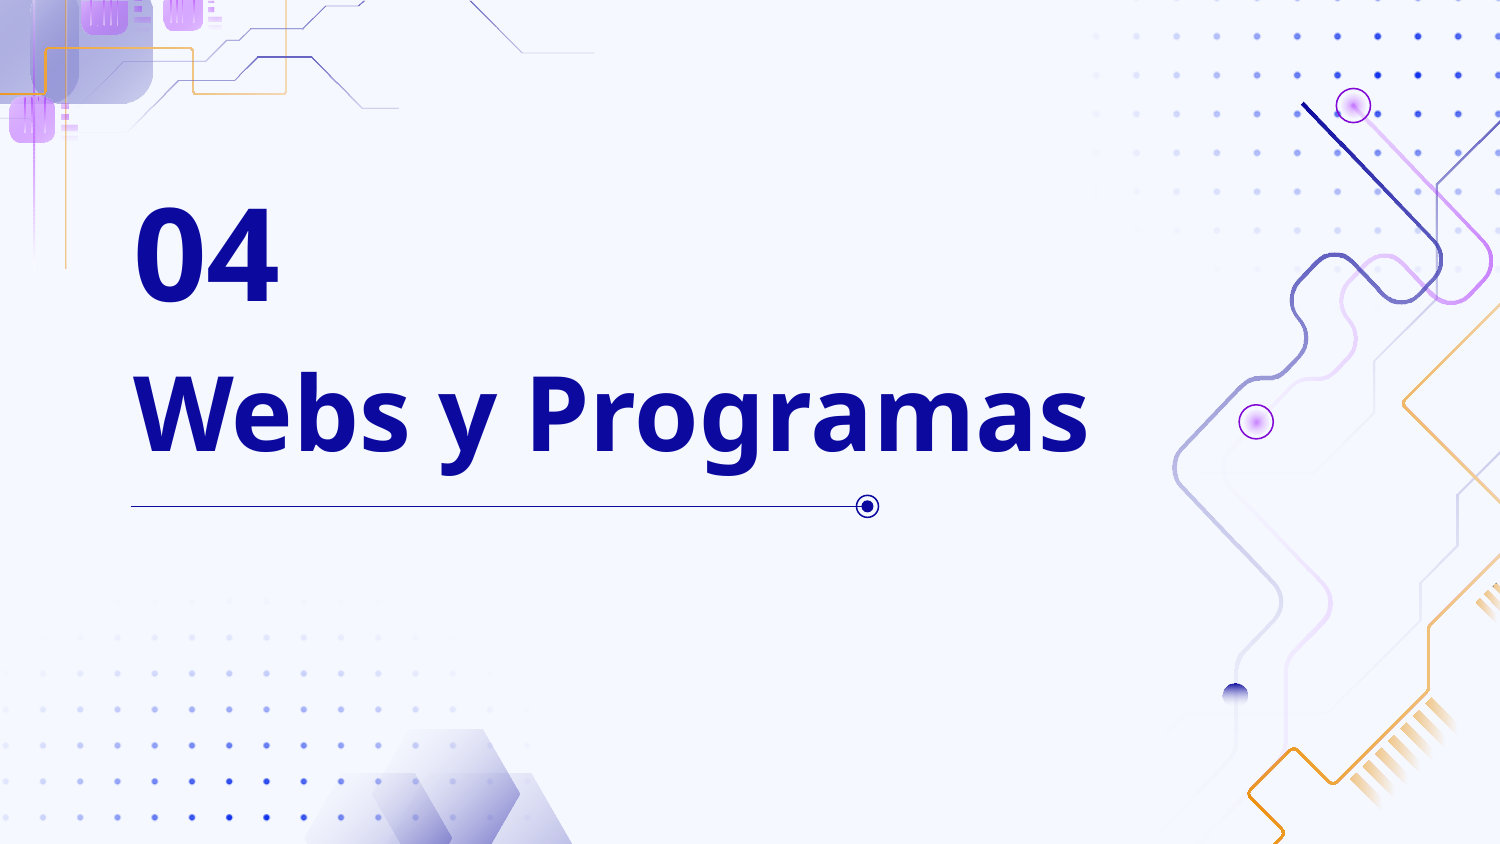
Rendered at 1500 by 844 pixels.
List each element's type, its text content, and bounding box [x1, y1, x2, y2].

title 04 [118, 168, 398, 332]
title Webs y Programas [118, 341, 1058, 480]
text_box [130, 495, 879, 518]
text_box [0, 549, 583, 844]
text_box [1063, 0, 1500, 844]
